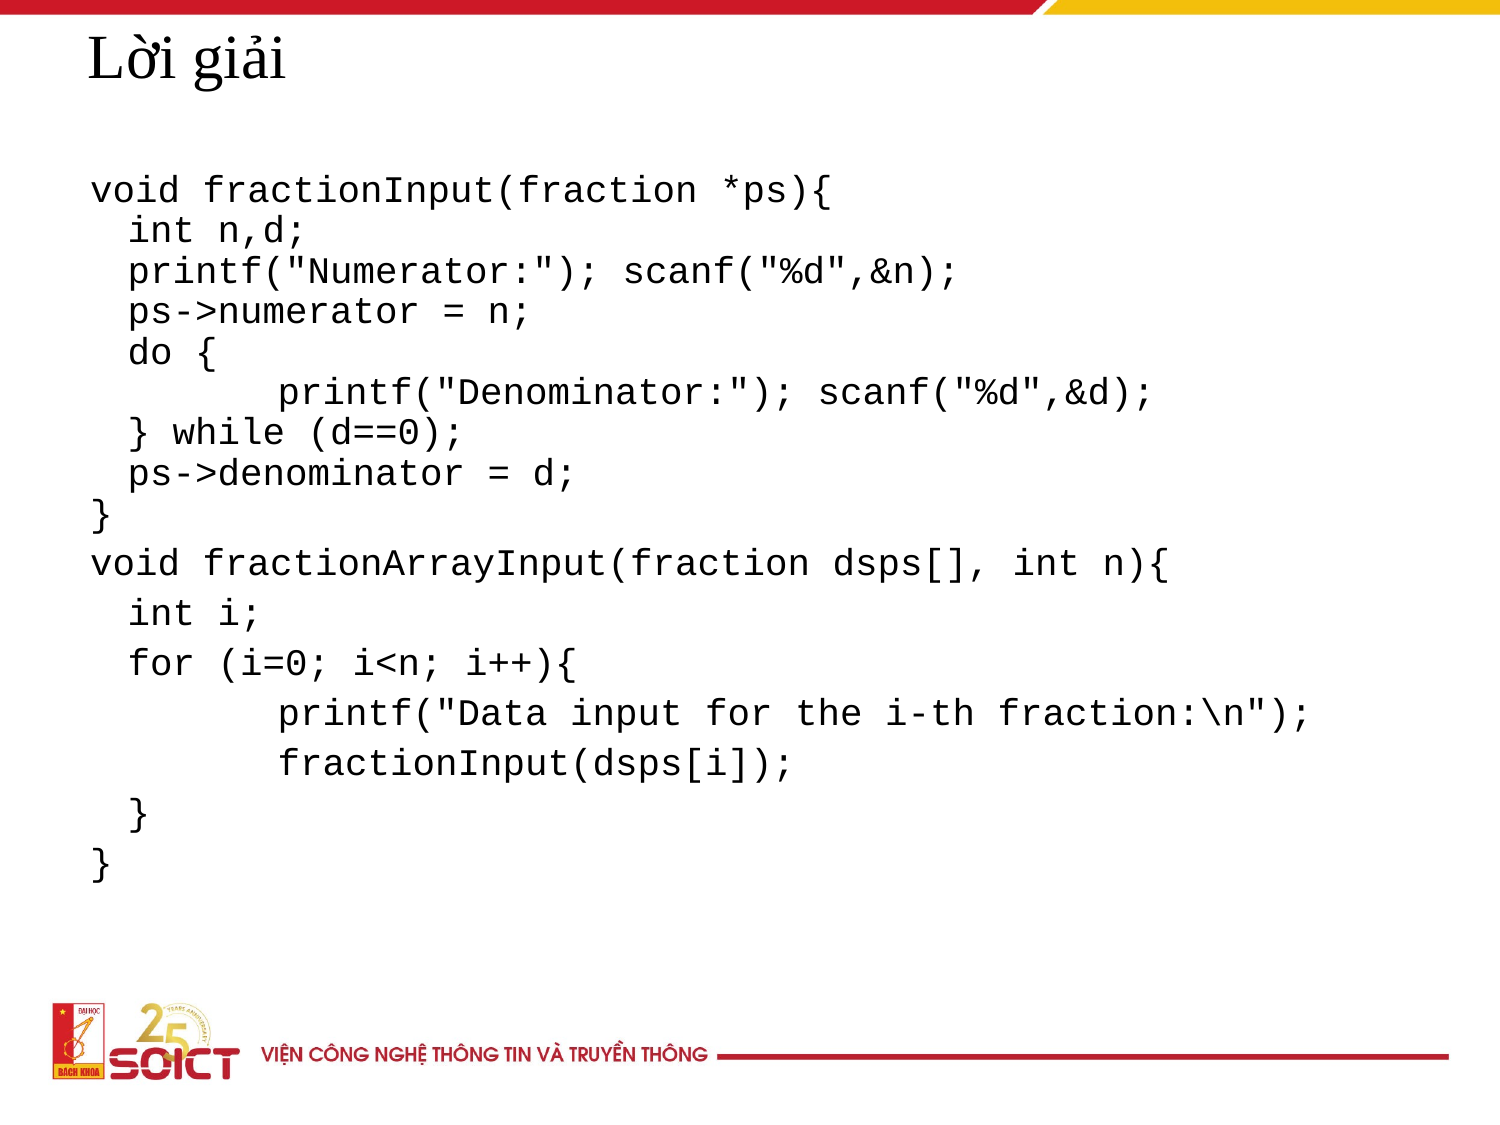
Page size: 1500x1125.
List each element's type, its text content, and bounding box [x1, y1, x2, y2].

picture [0, 0, 1500, 1125]
title Lời giải [72, 16, 1425, 100]
list void fractionInput(fraction *ps){ int n,d; printf("Numerator:"); scanf("%d",&n); ps->numerator = n; do { printf("Denominator:"); scanf("%d",&d); } while (d==0); ps->denominator = d; } void fractionArrayInput(fraction dsps[], int n){ int i; for (i=0; i<n; i++){ printf("Data input for the i-th fraction:\n"); fractionInput(dsps[i]); } } [75, 162, 1475, 994]
